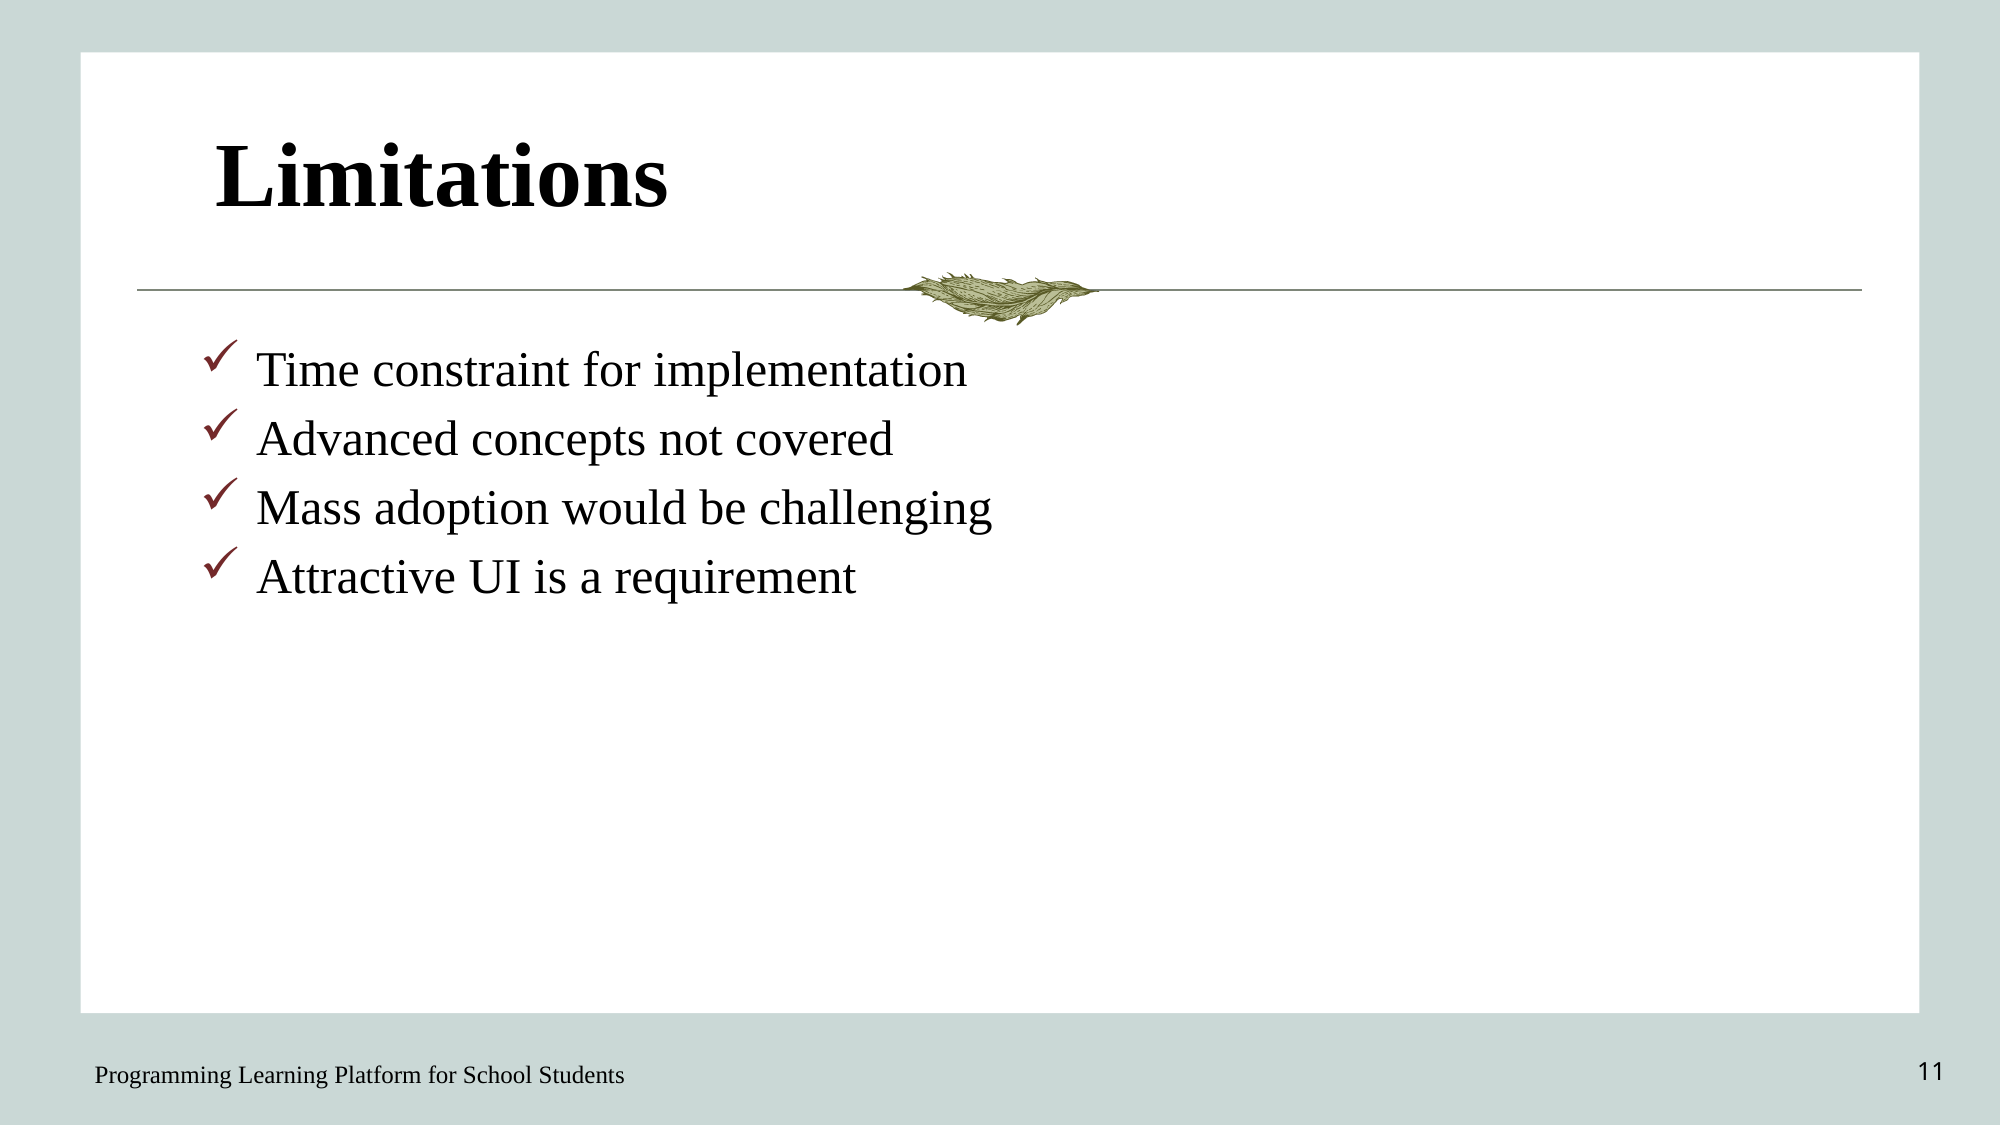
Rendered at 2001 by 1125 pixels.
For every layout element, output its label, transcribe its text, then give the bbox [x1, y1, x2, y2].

slide_number 11 [1510, 1042, 1961, 1103]
title Limitations [37, 22, 848, 300]
footer Programming Learning Platform for School Students [75, 1041, 645, 1101]
list Time constraint for implementation Advanced concepts not covered Mass adoption would be challenging Attractive UI is a requirement [184, 118, 1511, 612]
